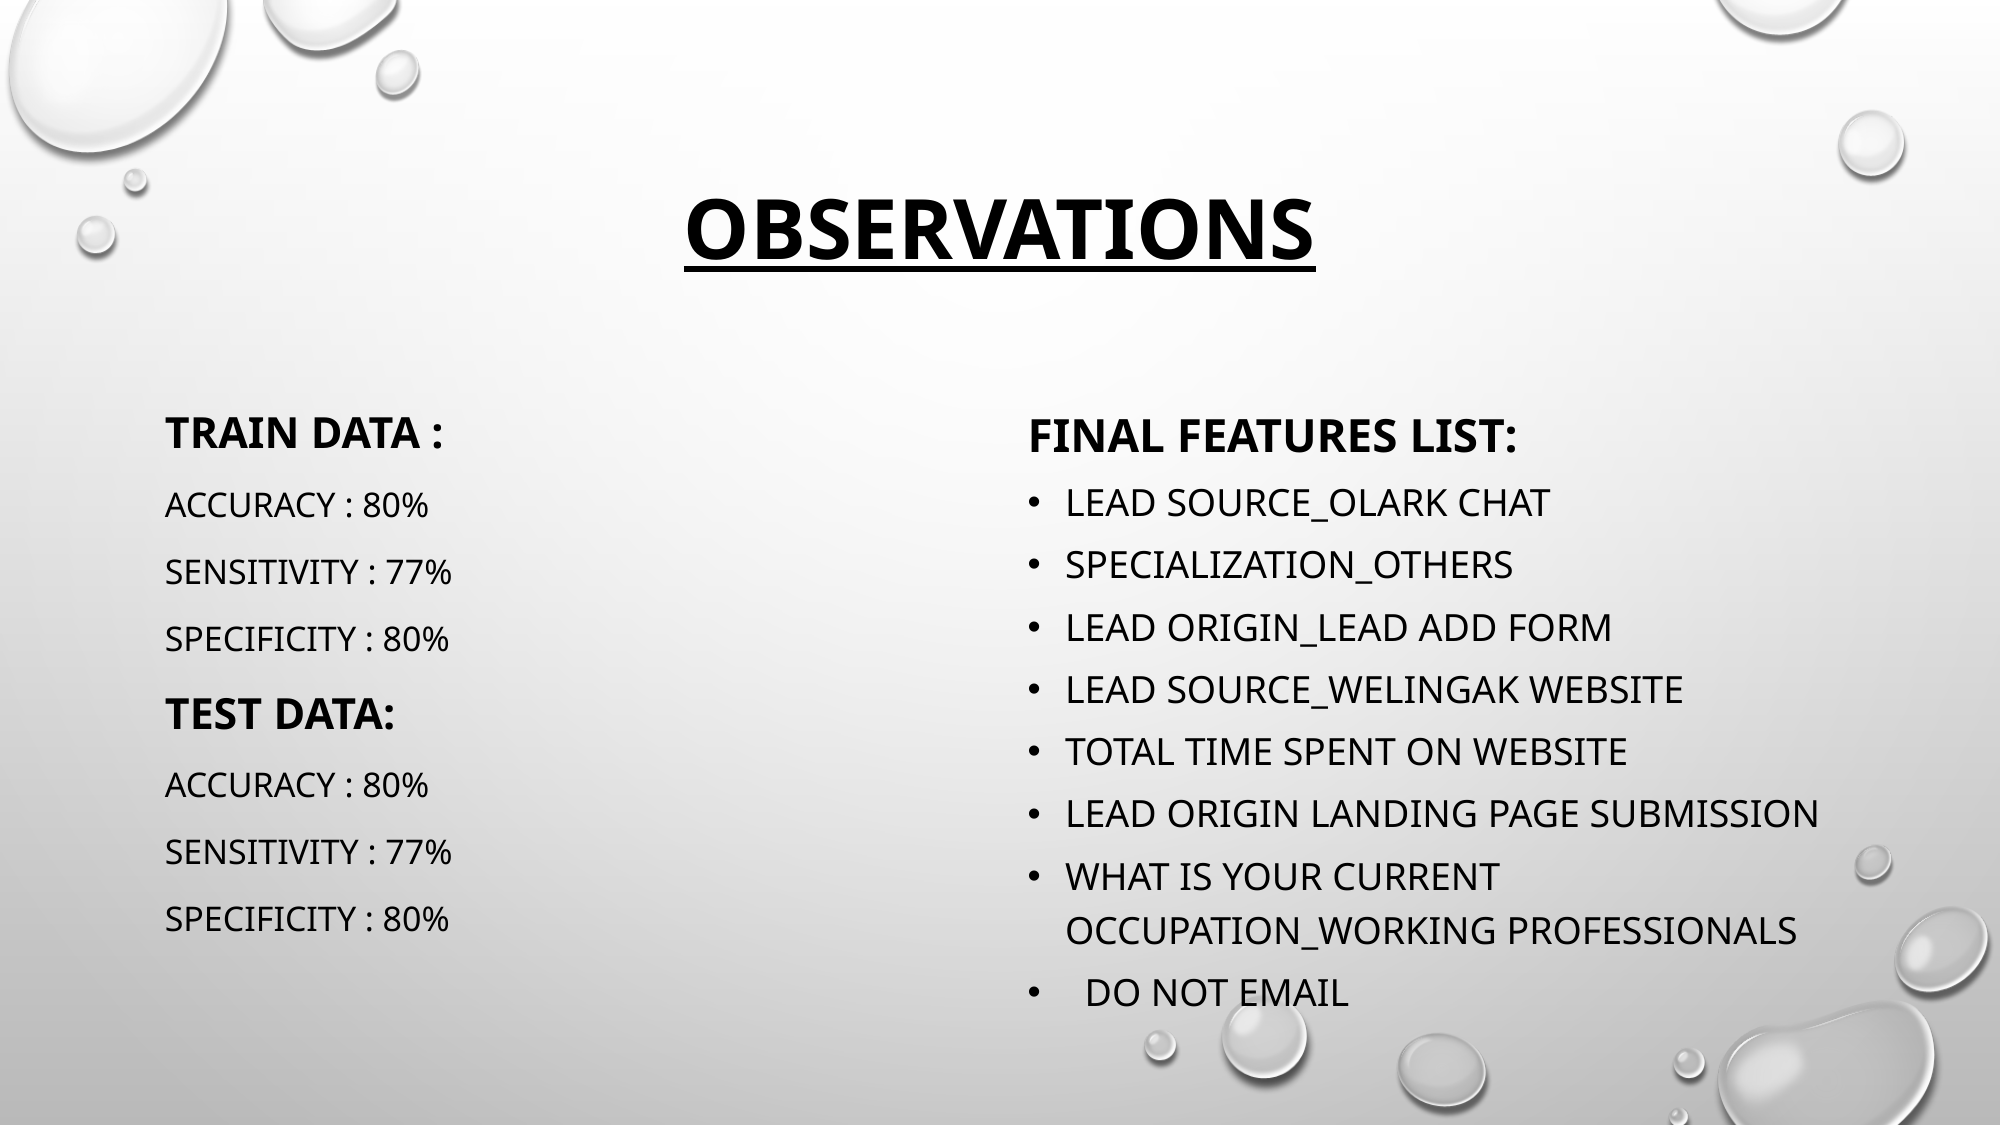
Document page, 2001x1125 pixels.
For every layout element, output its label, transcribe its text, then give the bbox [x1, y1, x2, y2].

picture [0, 0, 2000, 1125]
title Observations [149, 101, 1851, 364]
list Final Features list: Lead Source_Olark Chat Specialization_Others Lead Origin_Lead Add Form Lead Source_Welingak Website Total Time Spent on Website Lead Origin Landing Page Submission What is your current occupation_Working Professionals Do Not Email [1012, 388, 1851, 1042]
list Train Data : Accuracy : 80% Sensitivity : 77% Specificity : 80% Test Data: Accuracy : 80% Sensitivity : 77% Specificity : 80% [149, 388, 988, 950]
